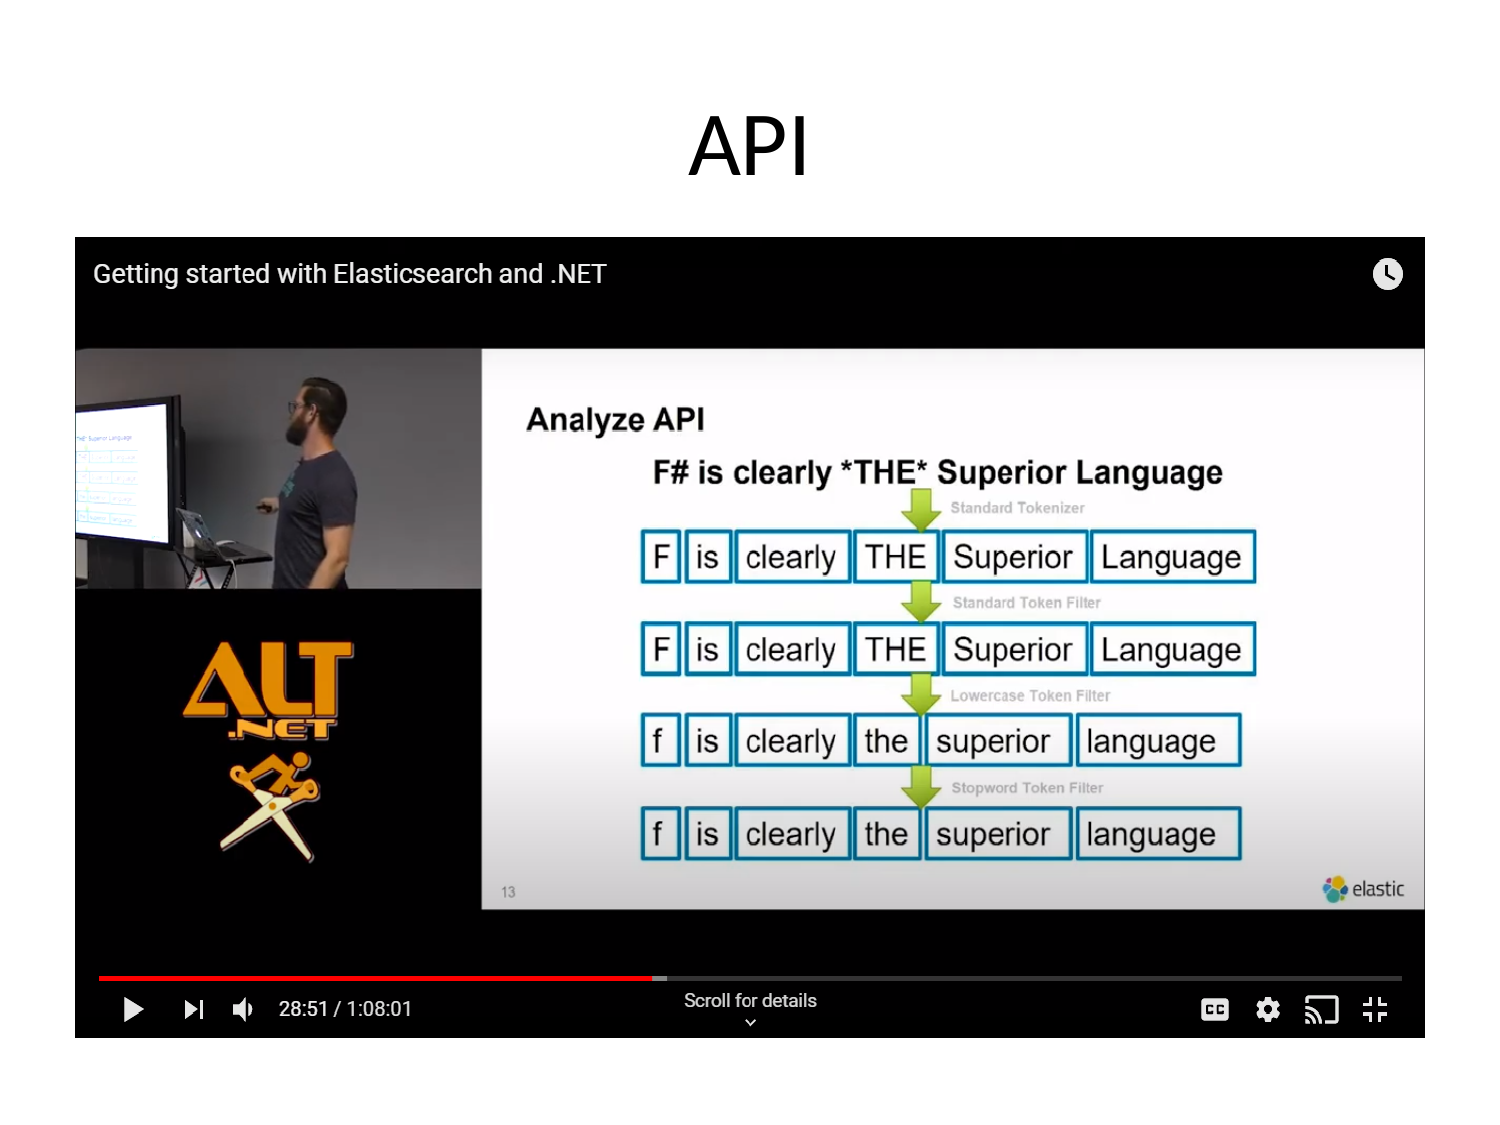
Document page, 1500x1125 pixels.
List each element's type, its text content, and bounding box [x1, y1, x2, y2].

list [74, 237, 1426, 1038]
title API [75, 45, 1425, 233]
